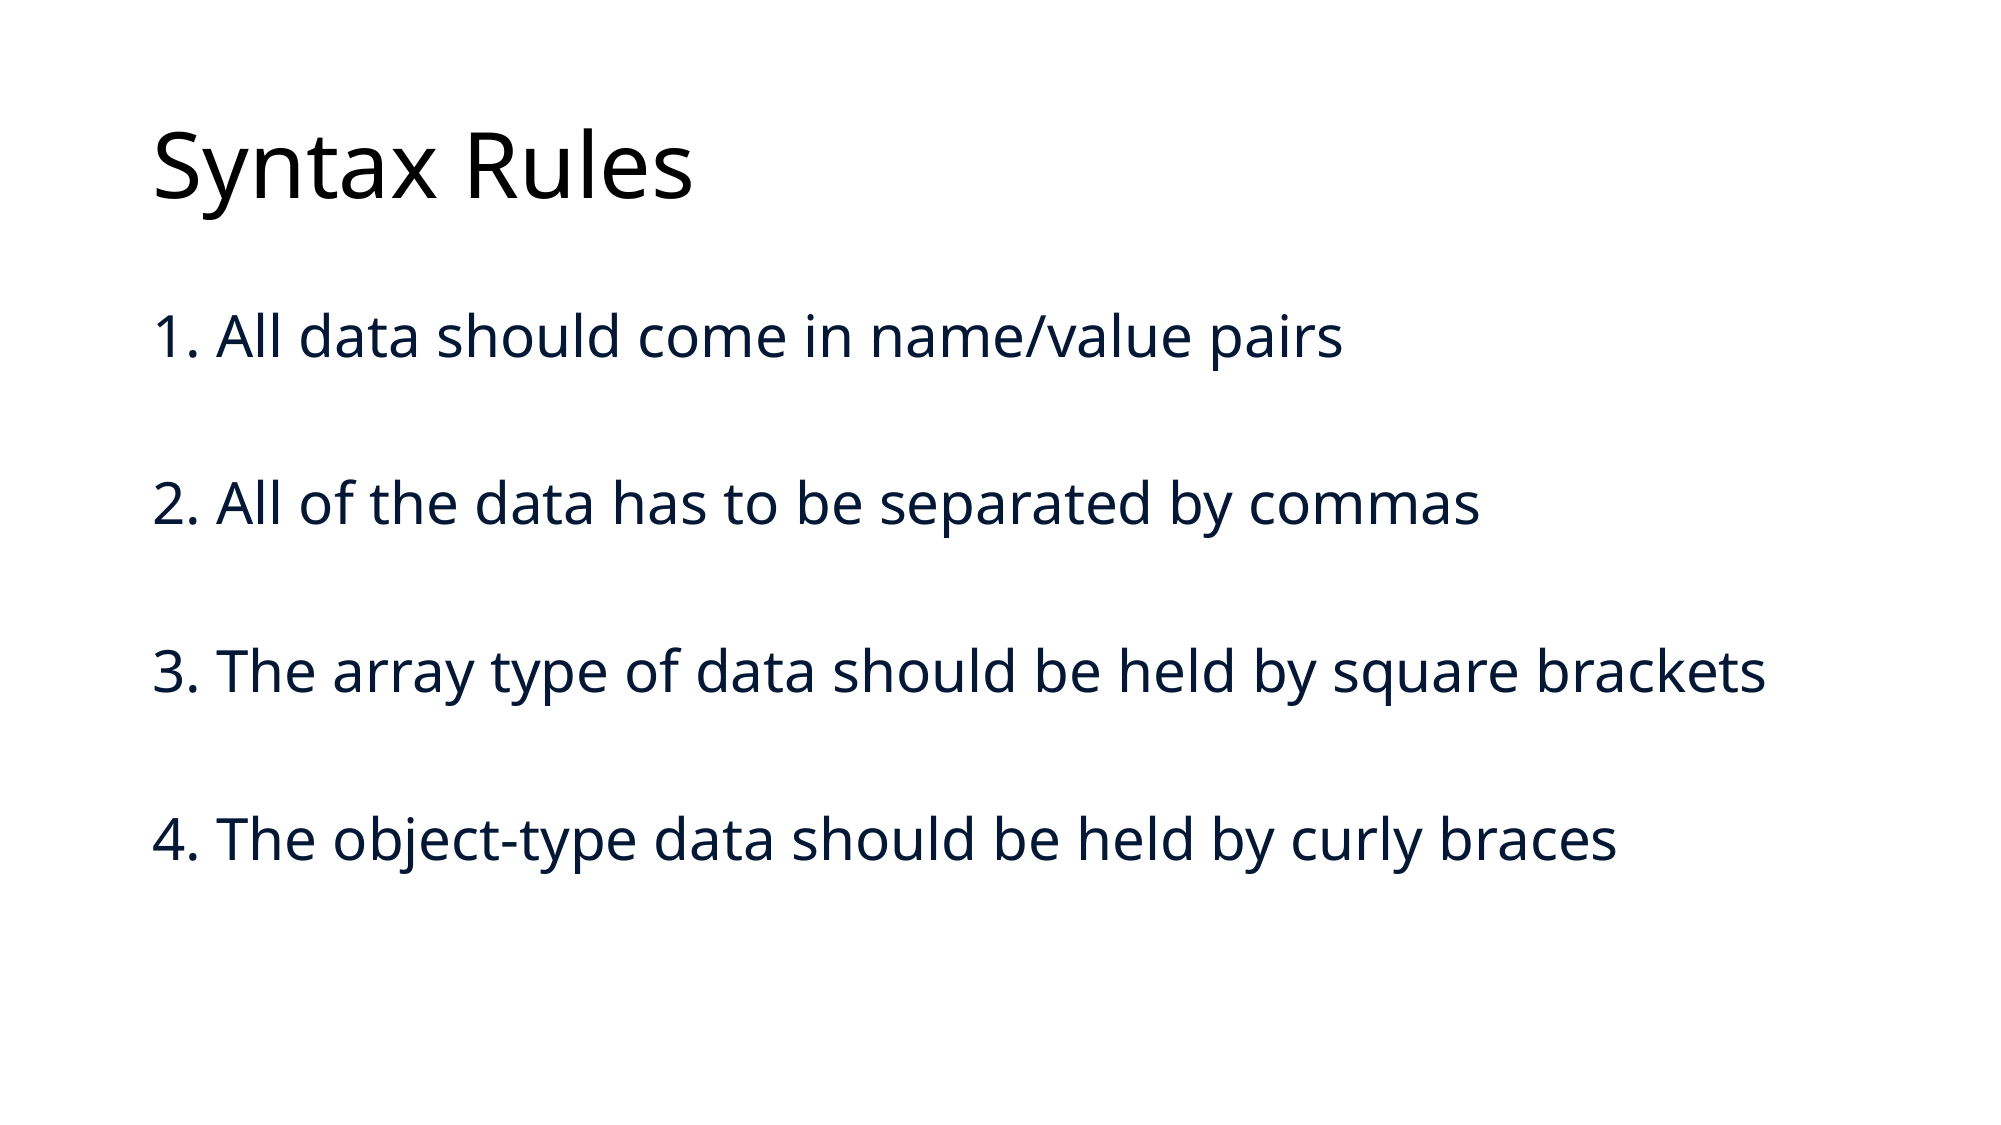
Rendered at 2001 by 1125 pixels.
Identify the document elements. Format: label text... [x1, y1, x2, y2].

list All data should come in name/value pairs All of the data has to be separated by commas The array type of data should be held by square brackets The object-type data should be held by curly braces [137, 299, 1863, 1014]
title Syntax Rules [137, 59, 1863, 278]
